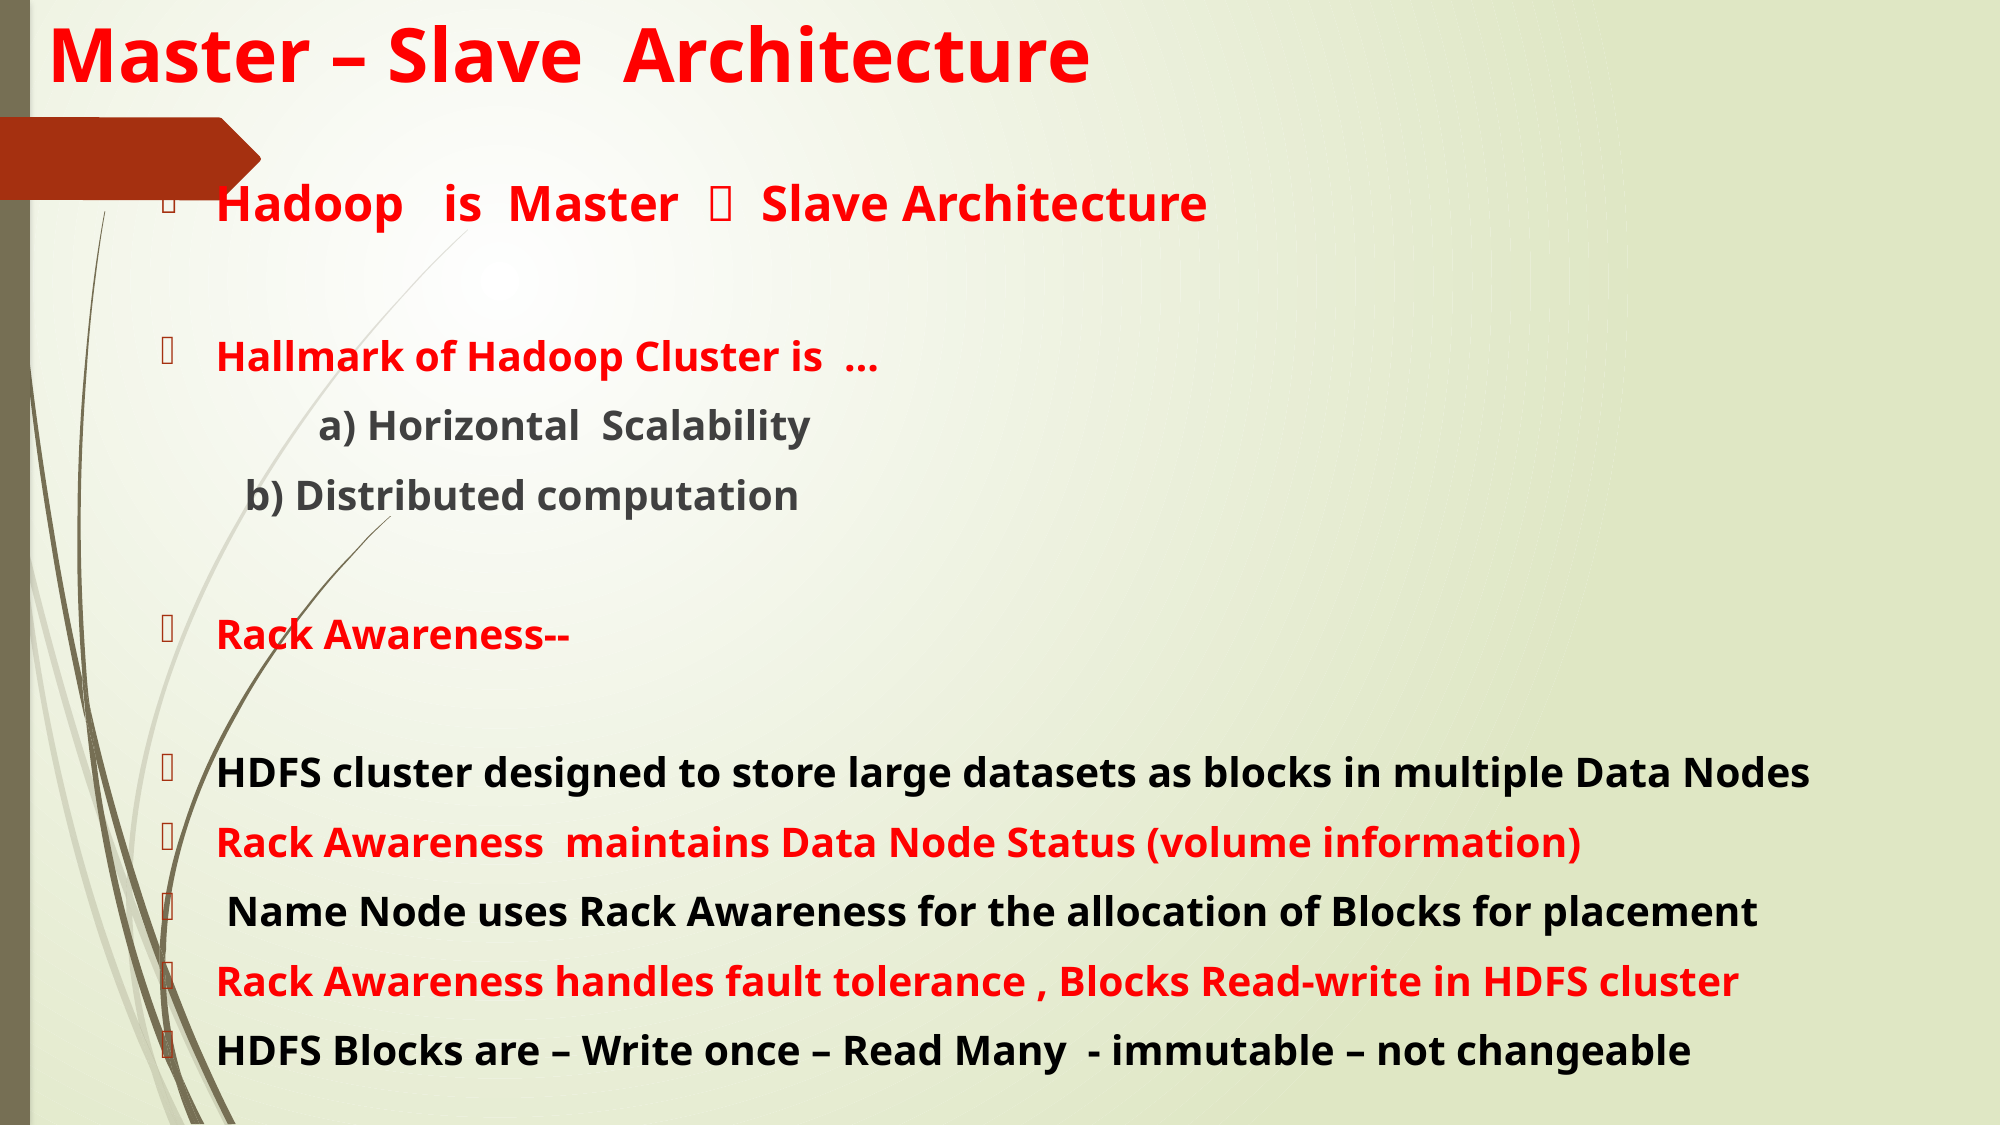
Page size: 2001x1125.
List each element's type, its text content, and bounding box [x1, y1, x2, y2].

list Hadoop is Master  Slave Architecture Hallmark of Hadoop Cluster is … a) Horizontal Scalability b) Distributed computation Rack Awareness-- HDFS cluster designed to store large datasets as blocks in multiple Data Nodes Rack Awareness maintains Data Node Status (volume information) Name Node uses Rack Awareness for the allocation of Blocks for placement Rack Awareness handles fault tolerance , Blocks Read-write in HDFS cluster HDFS Blocks are – Write once – Read Many - immutable – not changeable [145, 164, 1831, 1096]
title Master – Slave Architecture [32, 0, 1887, 165]
